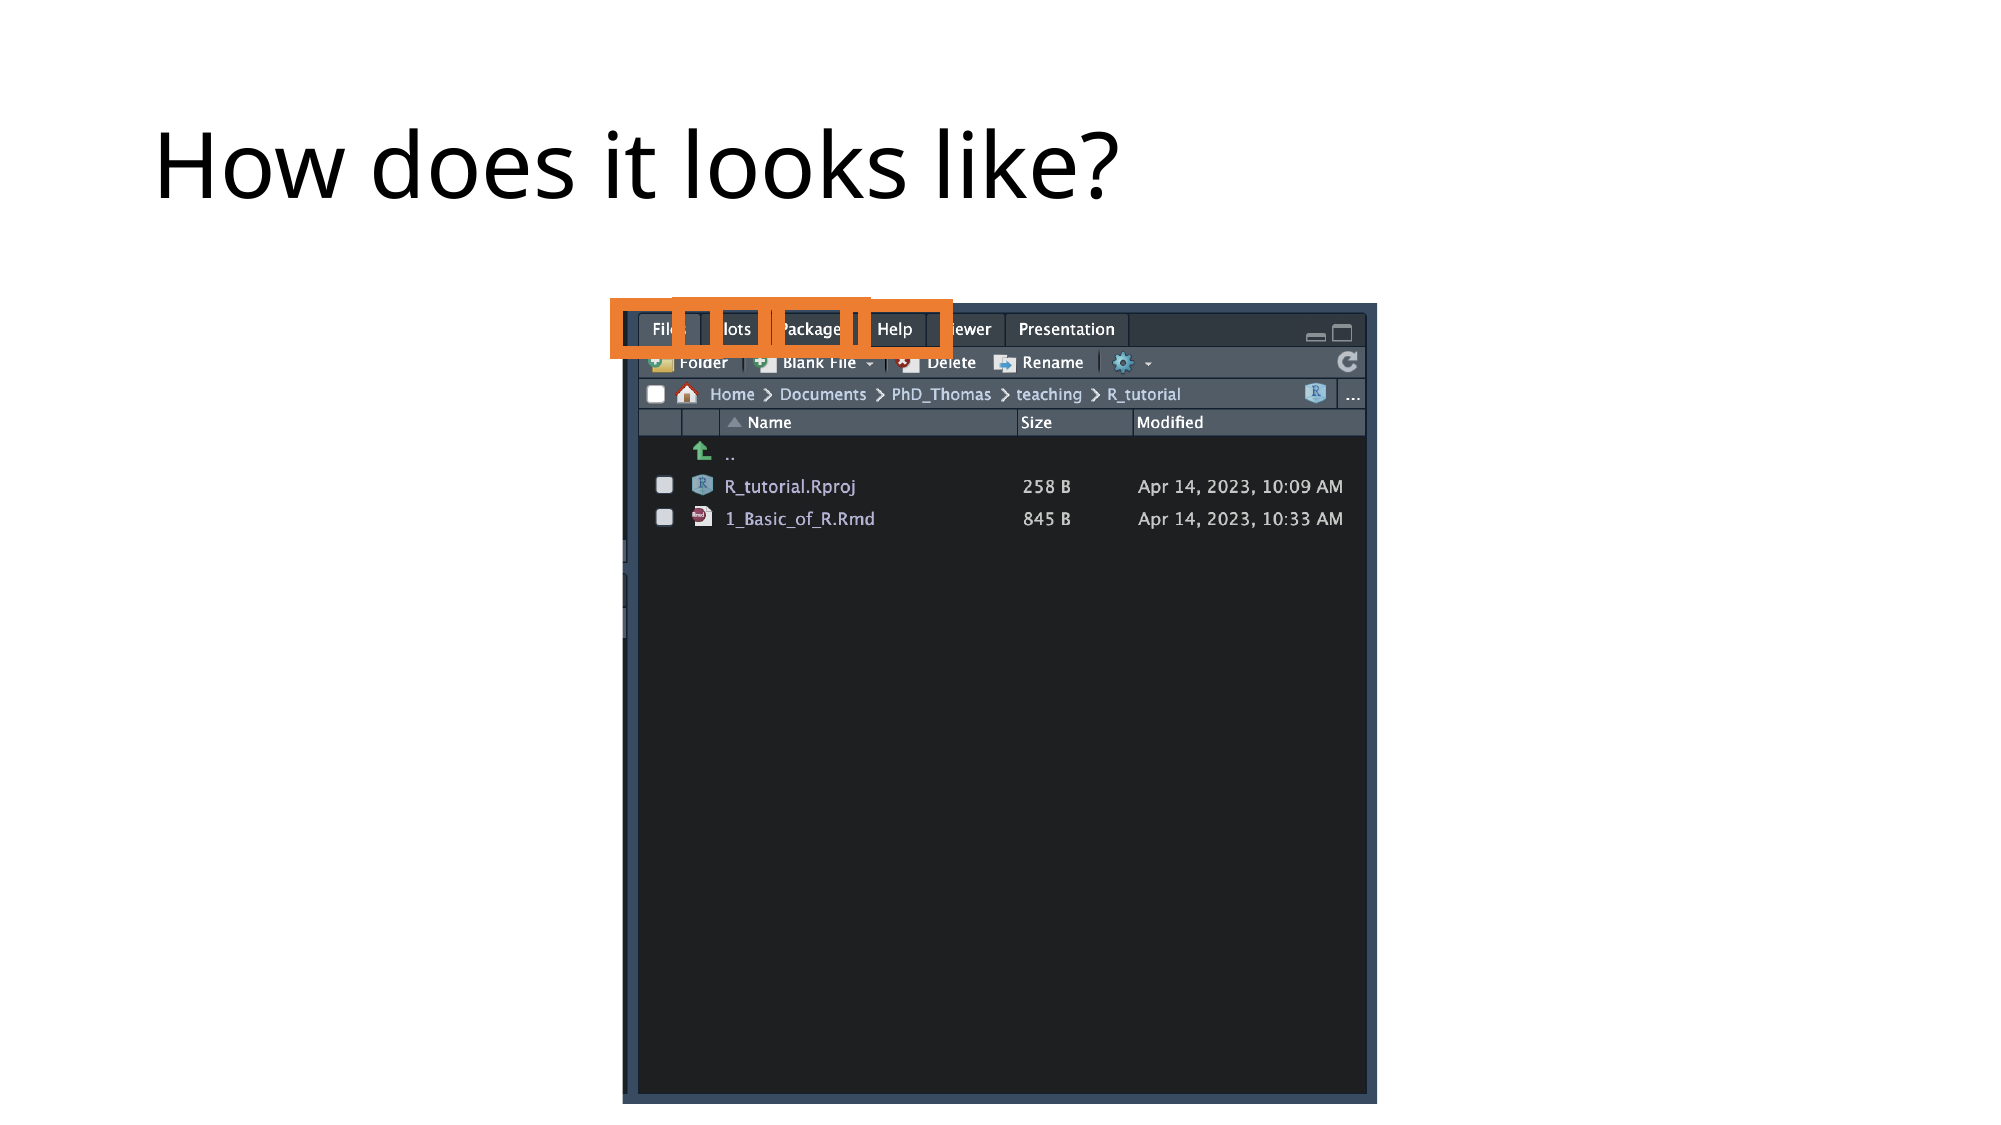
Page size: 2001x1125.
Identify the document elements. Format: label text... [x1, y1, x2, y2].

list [622, 302, 1378, 1104]
text_box [616, 304, 622, 353]
title How does it looks like? [137, 59, 1863, 278]
